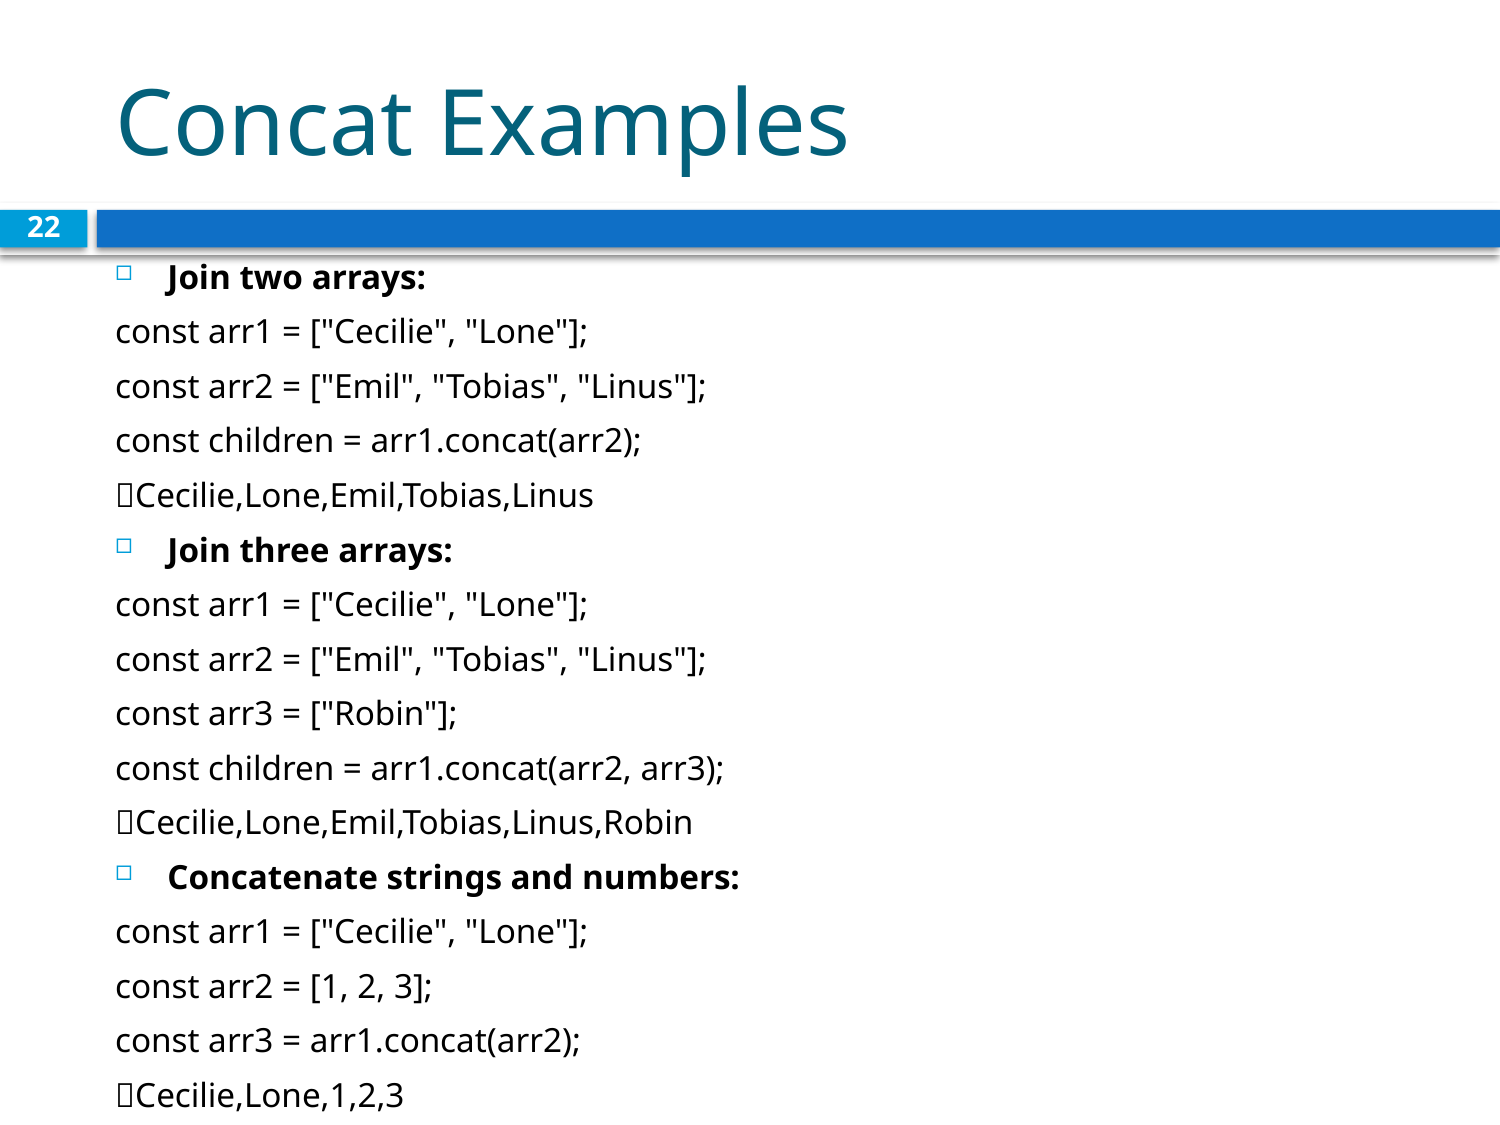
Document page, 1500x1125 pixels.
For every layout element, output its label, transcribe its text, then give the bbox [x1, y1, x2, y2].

slide_number 22 [0, 208, 88, 249]
title Concat Examples [100, 37, 1439, 201]
list Join two arrays: const arr1 = ["Cecilie", "Lone"]; const arr2 = ["Emil", "Tobias", "Linus"]; const children = arr1.concat(arr2); Cecilie,Lone,Emil,Tobias,Linus Join three arrays: const arr1 = ["Cecilie", "Lone"]; const arr2 = ["Emil", "Tobias", "Linus"]; const arr3 = ["Robin"]; const children = arr1.concat(arr2, arr3); Cecilie,Lone,Emil,Tobias,Linus,Robin Concatenate strings and numbers: const arr1 = ["Cecilie", "Lone"]; const arr2 = [1, 2, 3]; const arr3 = arr1.concat(arr2); Cecilie,Lone,1,2,3 [99, 248, 1438, 987]
